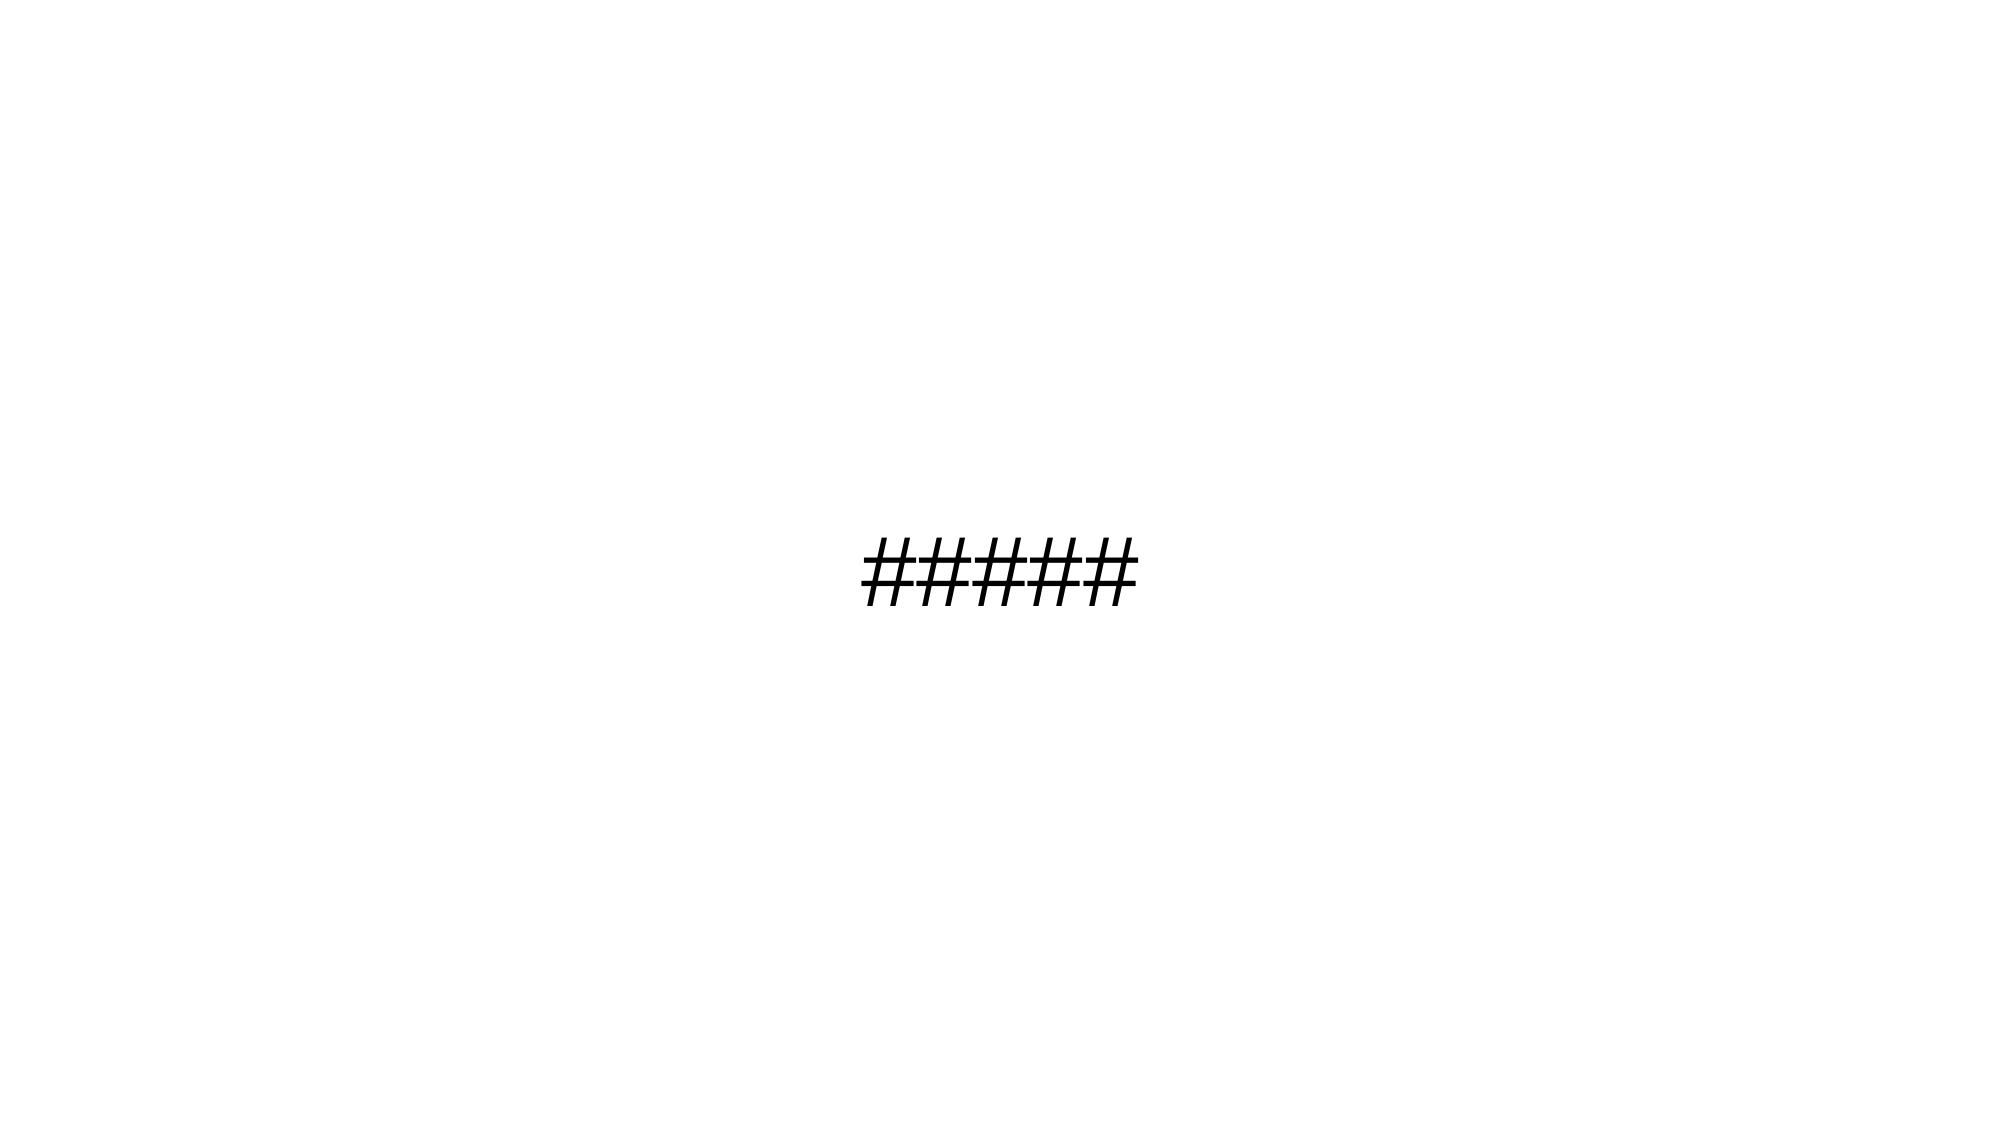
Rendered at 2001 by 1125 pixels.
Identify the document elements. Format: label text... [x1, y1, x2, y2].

title ##### [249, 489, 1750, 636]
